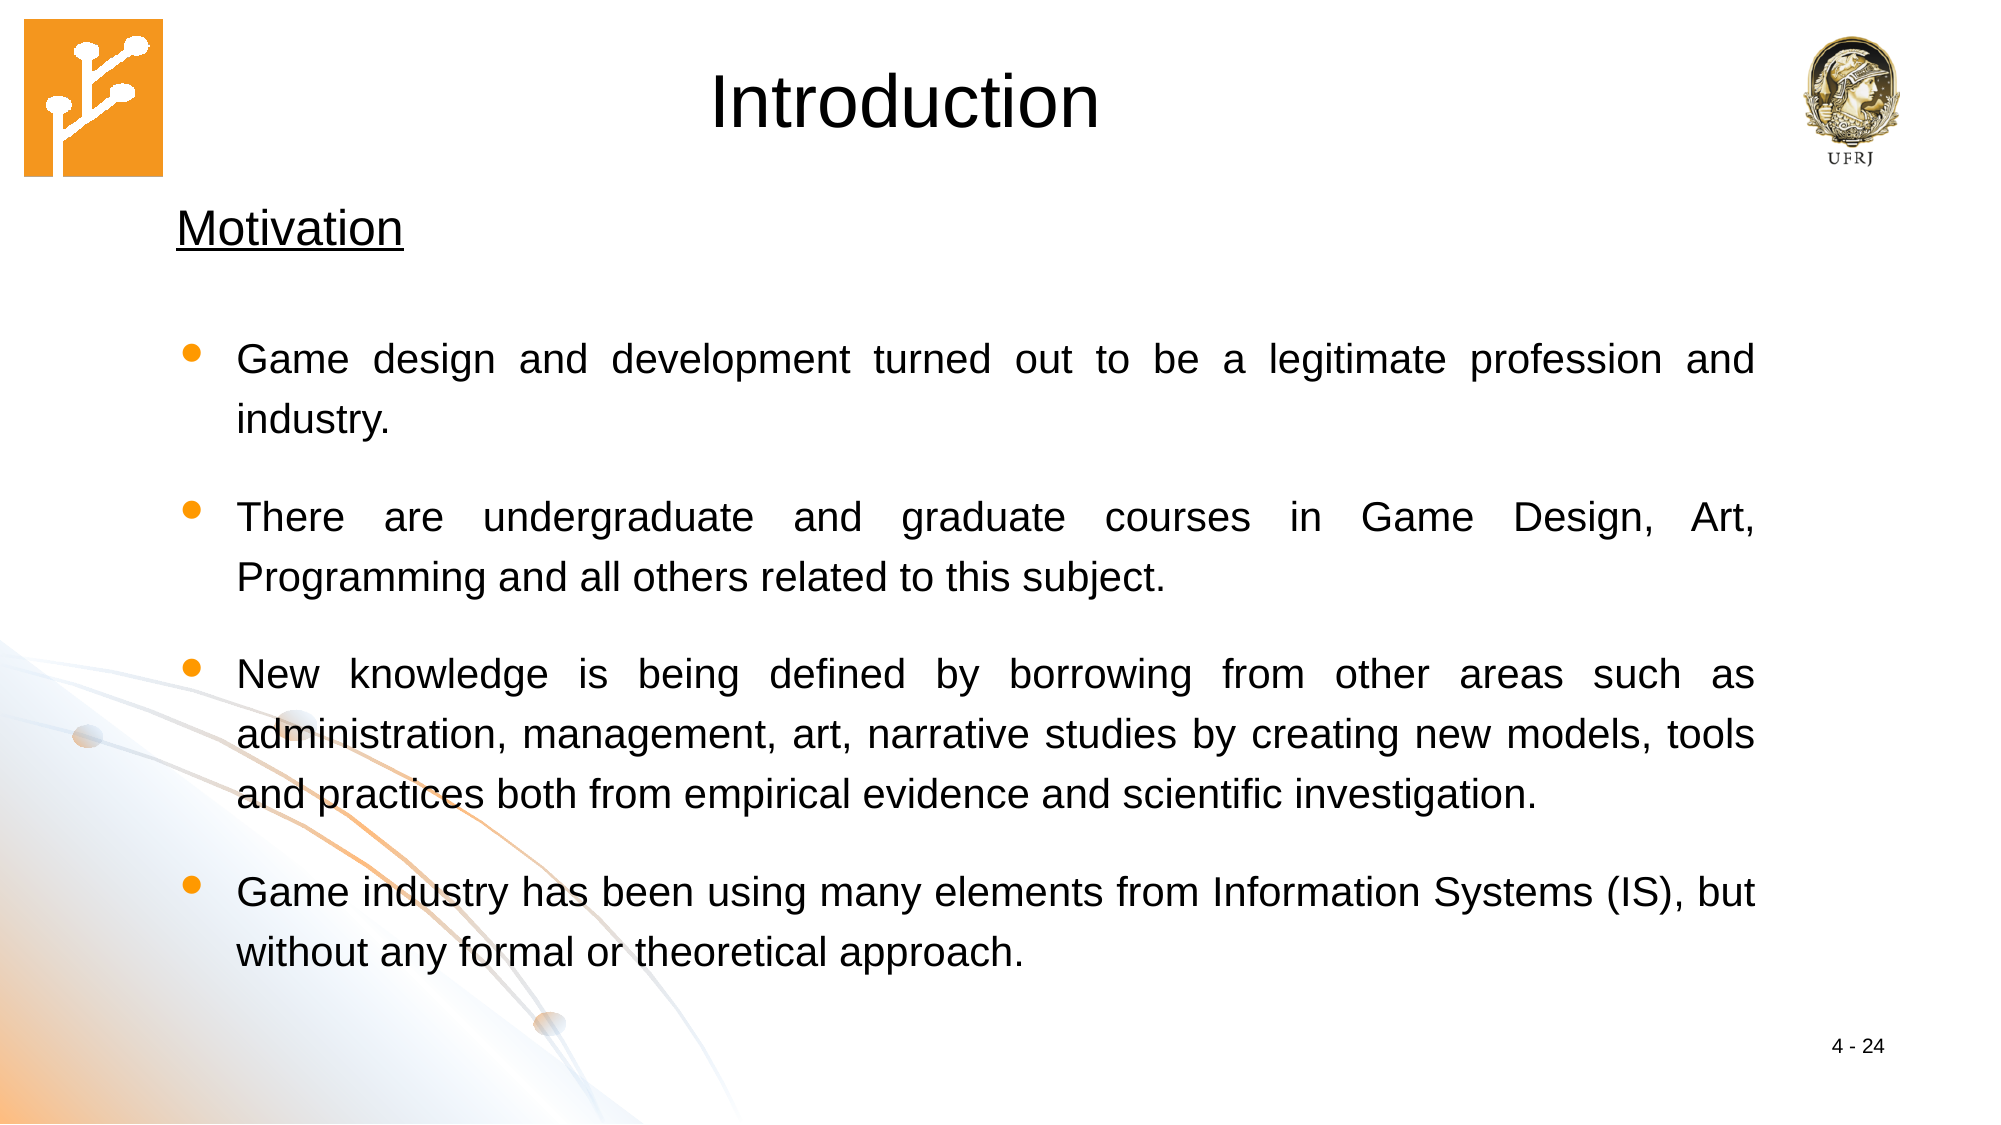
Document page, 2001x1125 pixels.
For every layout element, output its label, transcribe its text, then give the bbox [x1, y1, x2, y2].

picture [1802, 36, 1901, 170]
picture [23, 19, 165, 177]
slide_number 4 - 24 [1433, 1025, 1900, 1100]
list Game design and development turned out to be a legitimate profession and industry. There are undergraduate and graduate courses in Game Design, Art, Programming and all others related to this subject. New knowledge is being defined by borrowing from other areas such as administration, management, art, narrative studies by creating new models, tools and practices both from empirical evidence and scientific investigation. Game industry has been using many elements from Information Systems (IS), but without any formal or theoretical approach. [164, 314, 1772, 1000]
title Introduction [385, 21, 1426, 173]
text_box Motivation [161, 188, 1591, 263]
